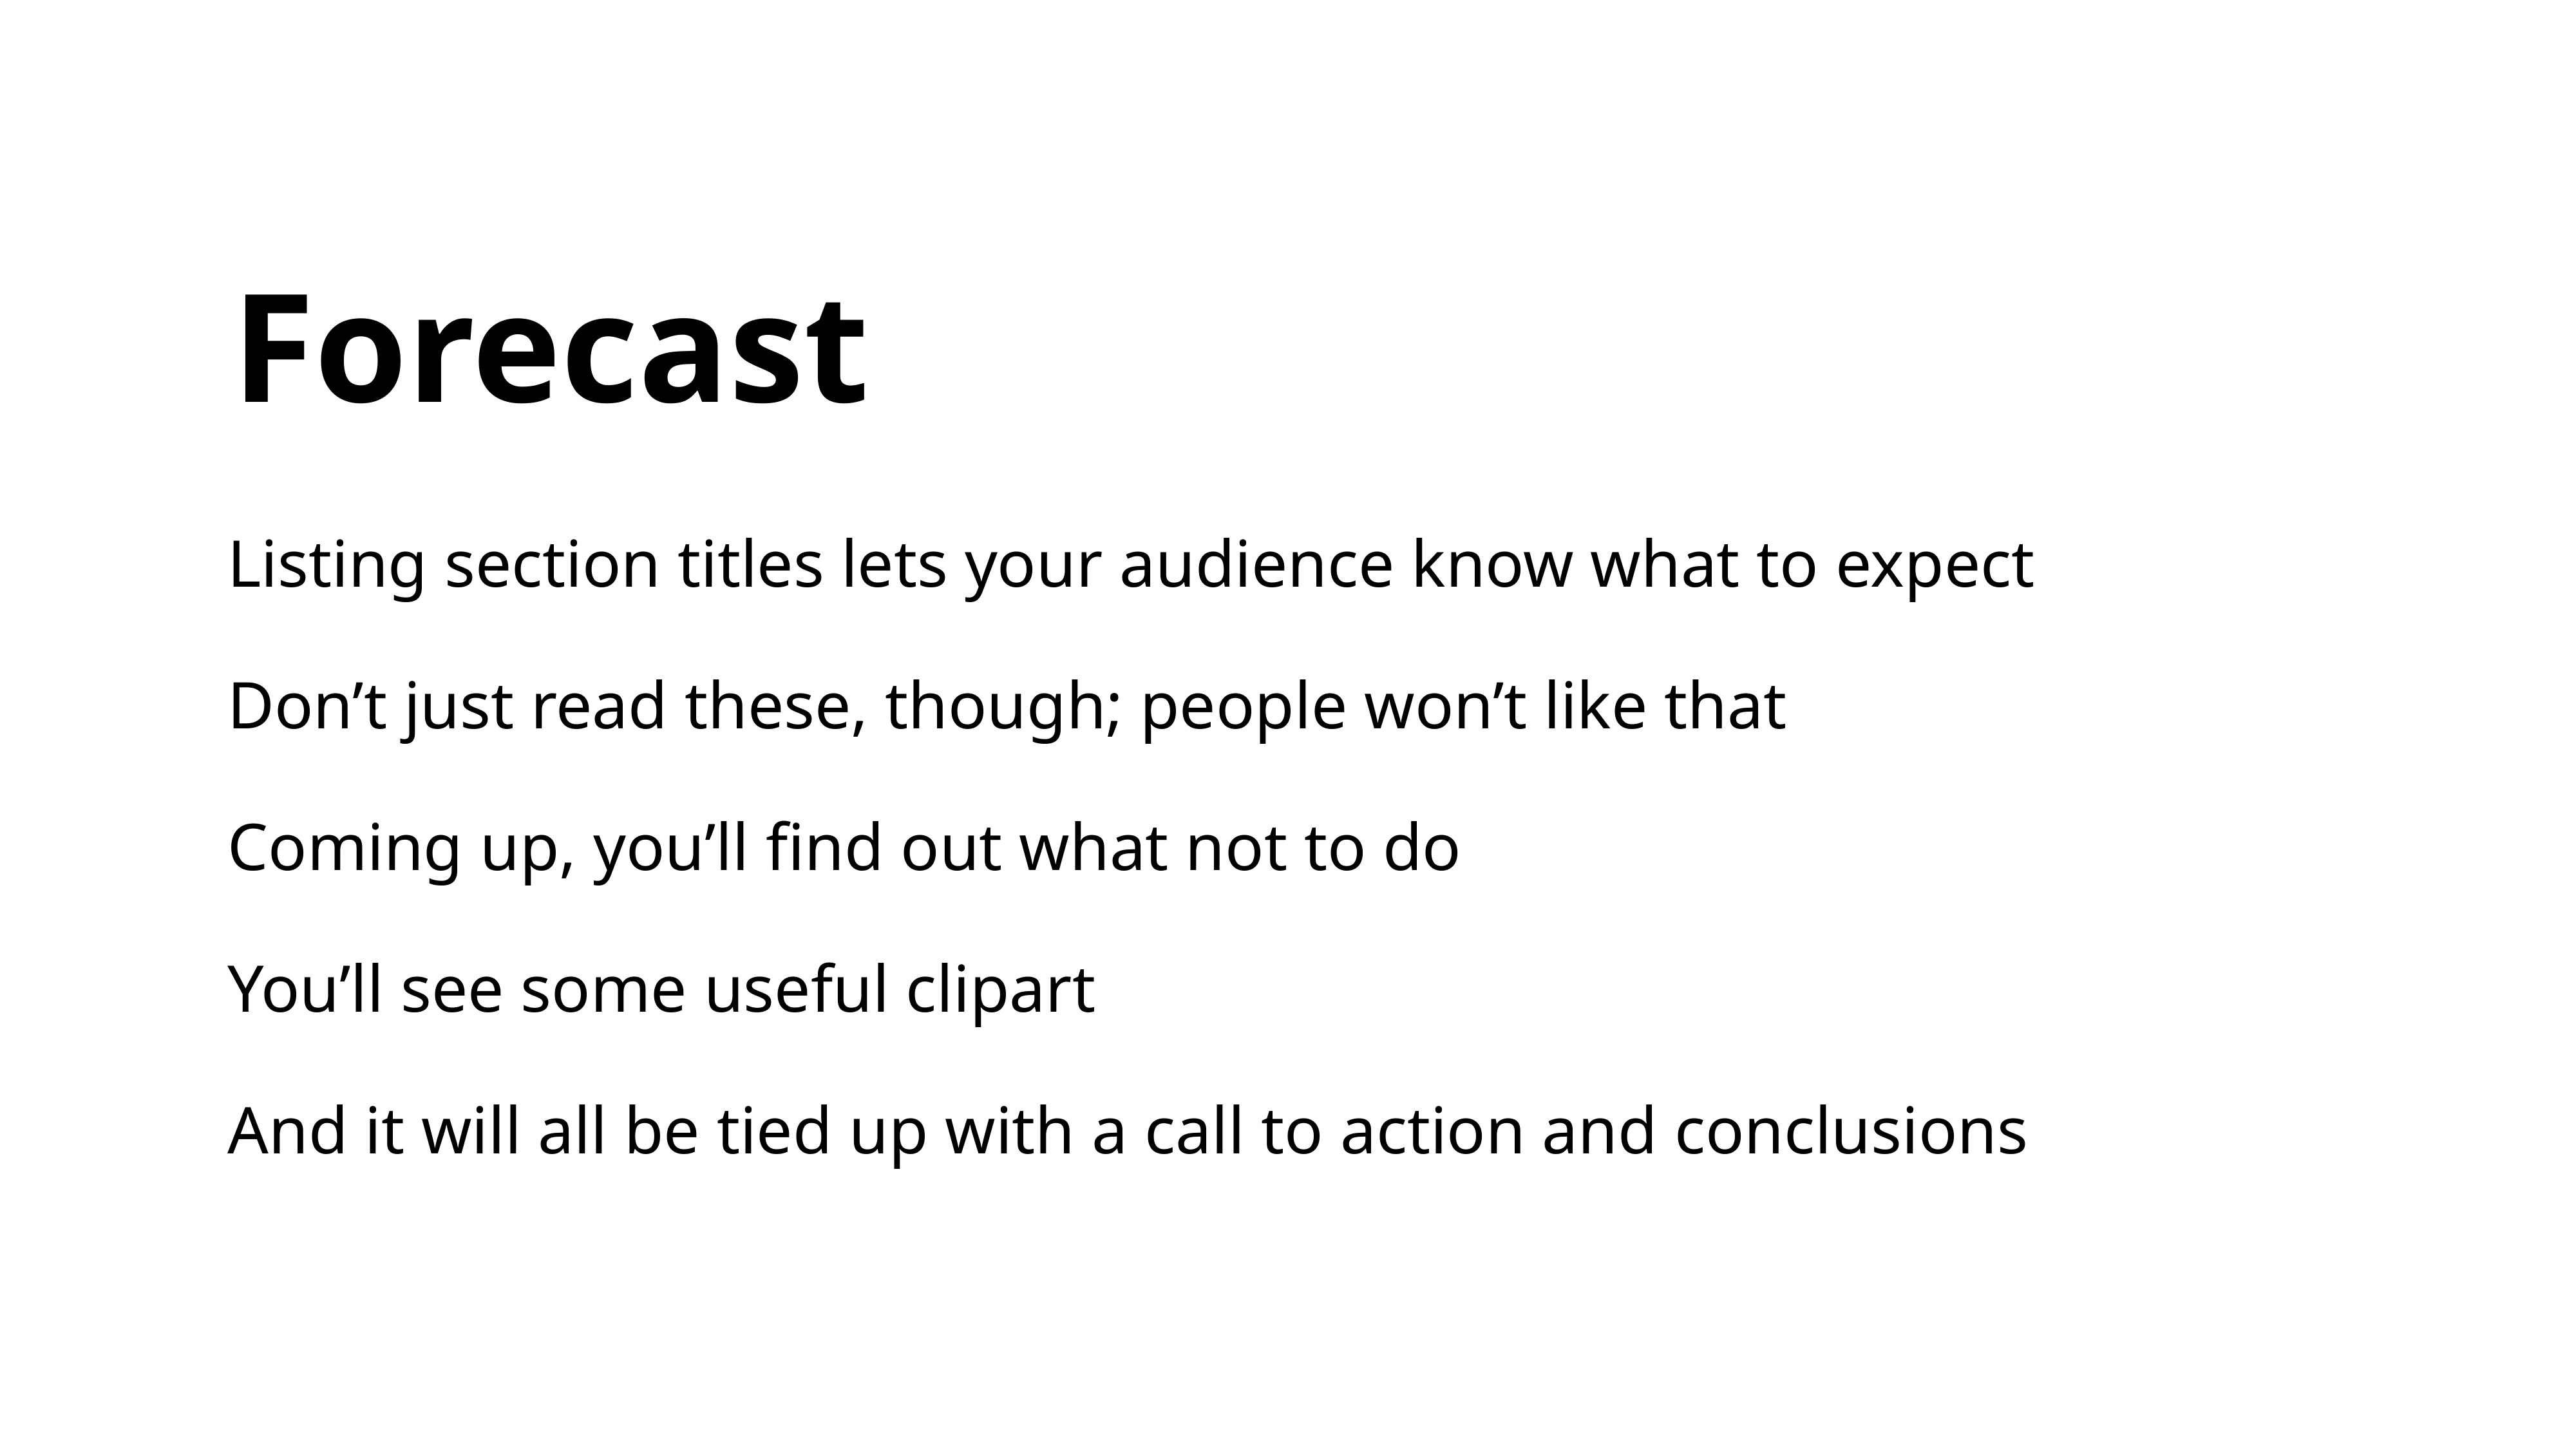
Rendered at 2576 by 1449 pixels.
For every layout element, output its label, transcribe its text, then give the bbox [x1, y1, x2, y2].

list Listing section titles lets your audience know what to expect Don’t just read these, though; people won’t like that Coming up, you’ll find out what not to do You’ll see some useful clipart And it will all be tied up with a call to action and conclusions [227, 522, 2398, 1272]
title Forecast [226, 211, 2447, 473]
